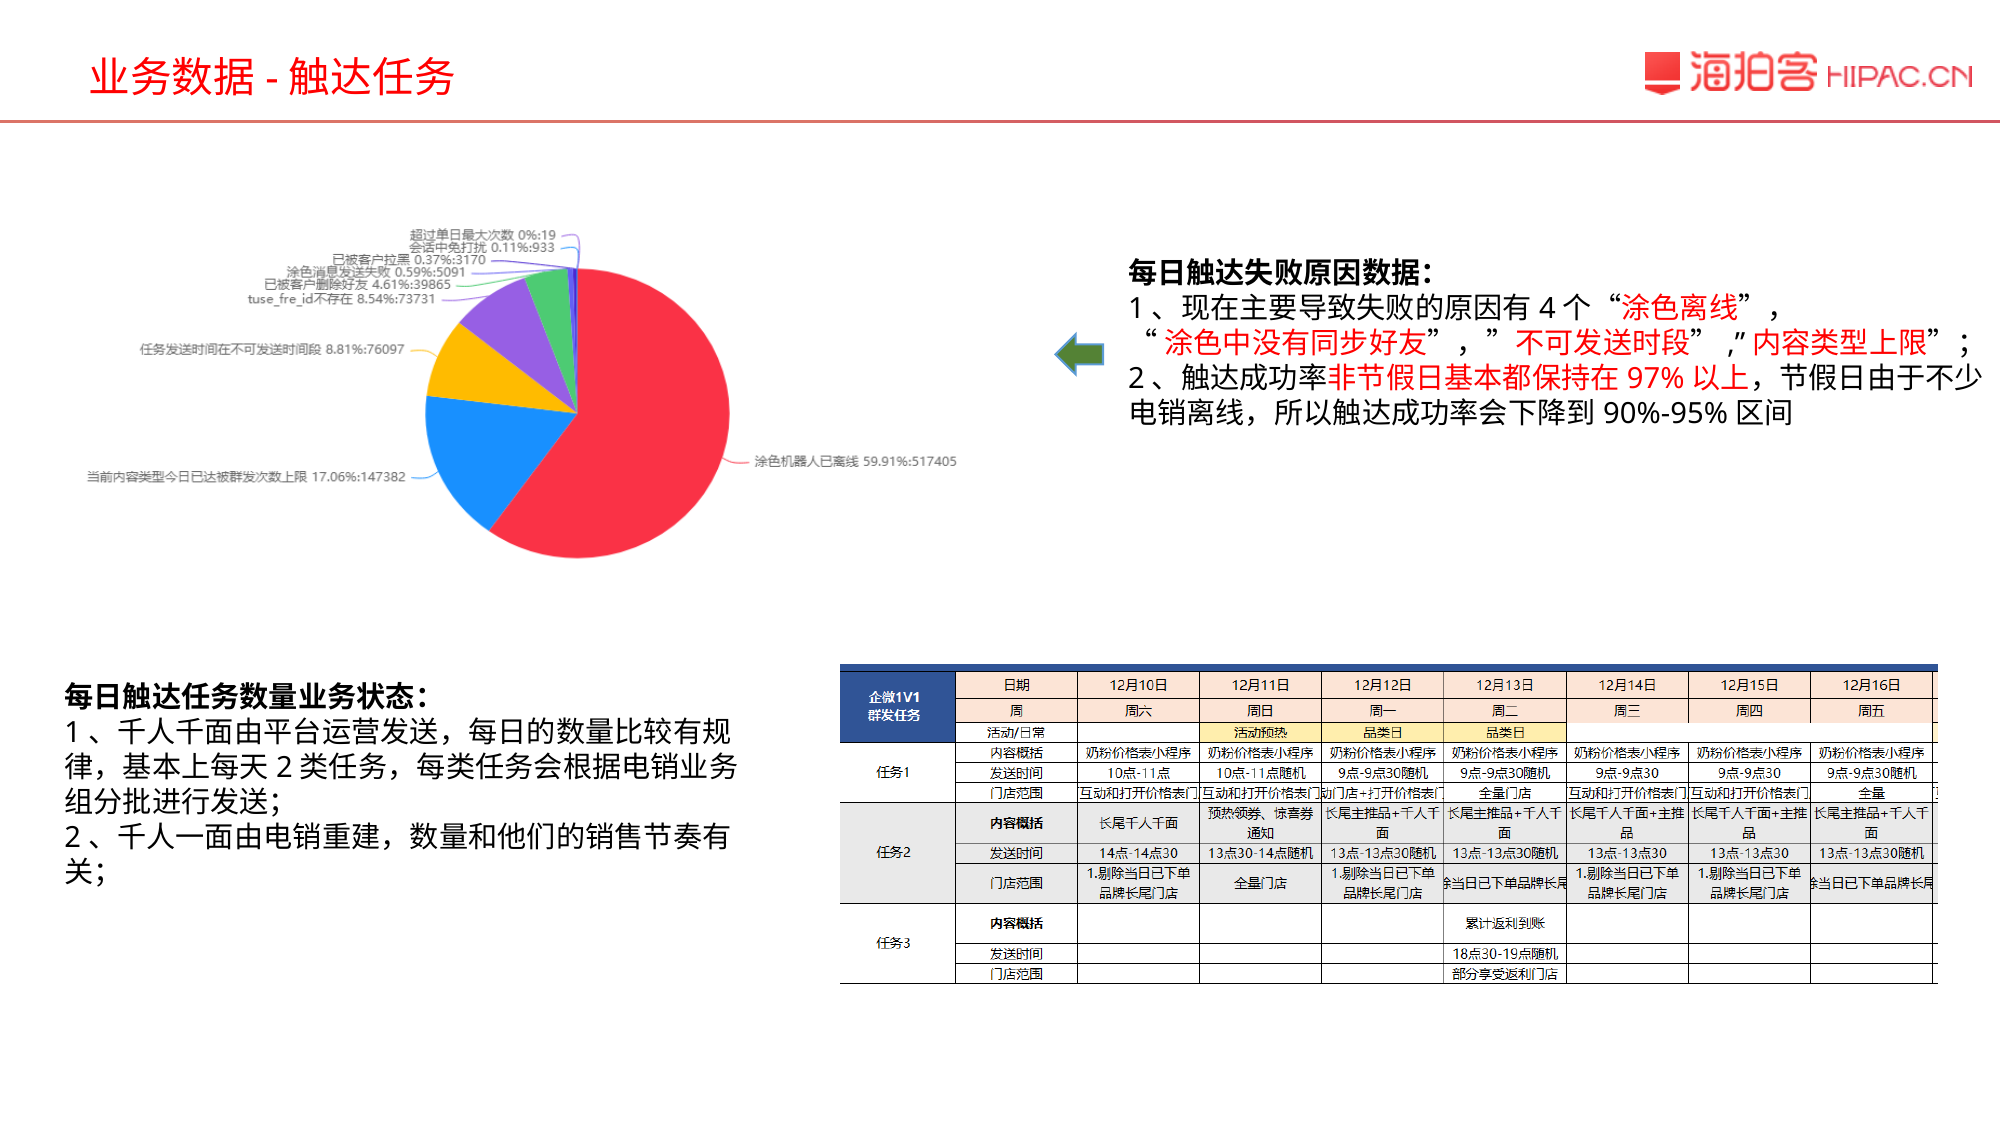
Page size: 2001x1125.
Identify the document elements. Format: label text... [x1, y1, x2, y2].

picture [1645, 51, 1817, 95]
text_box [1054, 331, 1105, 377]
picture [840, 663, 1938, 991]
text_box 业务数据-触达任务 [73, 43, 471, 109]
picture [49, 184, 1024, 576]
picture [1828, 66, 1972, 87]
text_box 每日触达失败原因数据： 1、现在主要导致失败的原因有4个“涂色离线”， “涂色中没有同步好友”，”不可发送时段”,”内容类型上限”； 2、触达成功率非节假日基本都保持在97%以上，节假日由于不少 电销离线，所以触达成功率会下降到90%-95%区间 [1113, 246, 2000, 437]
text_box 每日触达任务数量业务状态： 1、千人千面由平台运营发送，每日的数量比较有规律，基本上每天2类任务，每类任务会根据电销业务组分批进行发送； 2、千人一面由电销重建，数量和他们的销售节奏有关； [49, 670, 775, 896]
